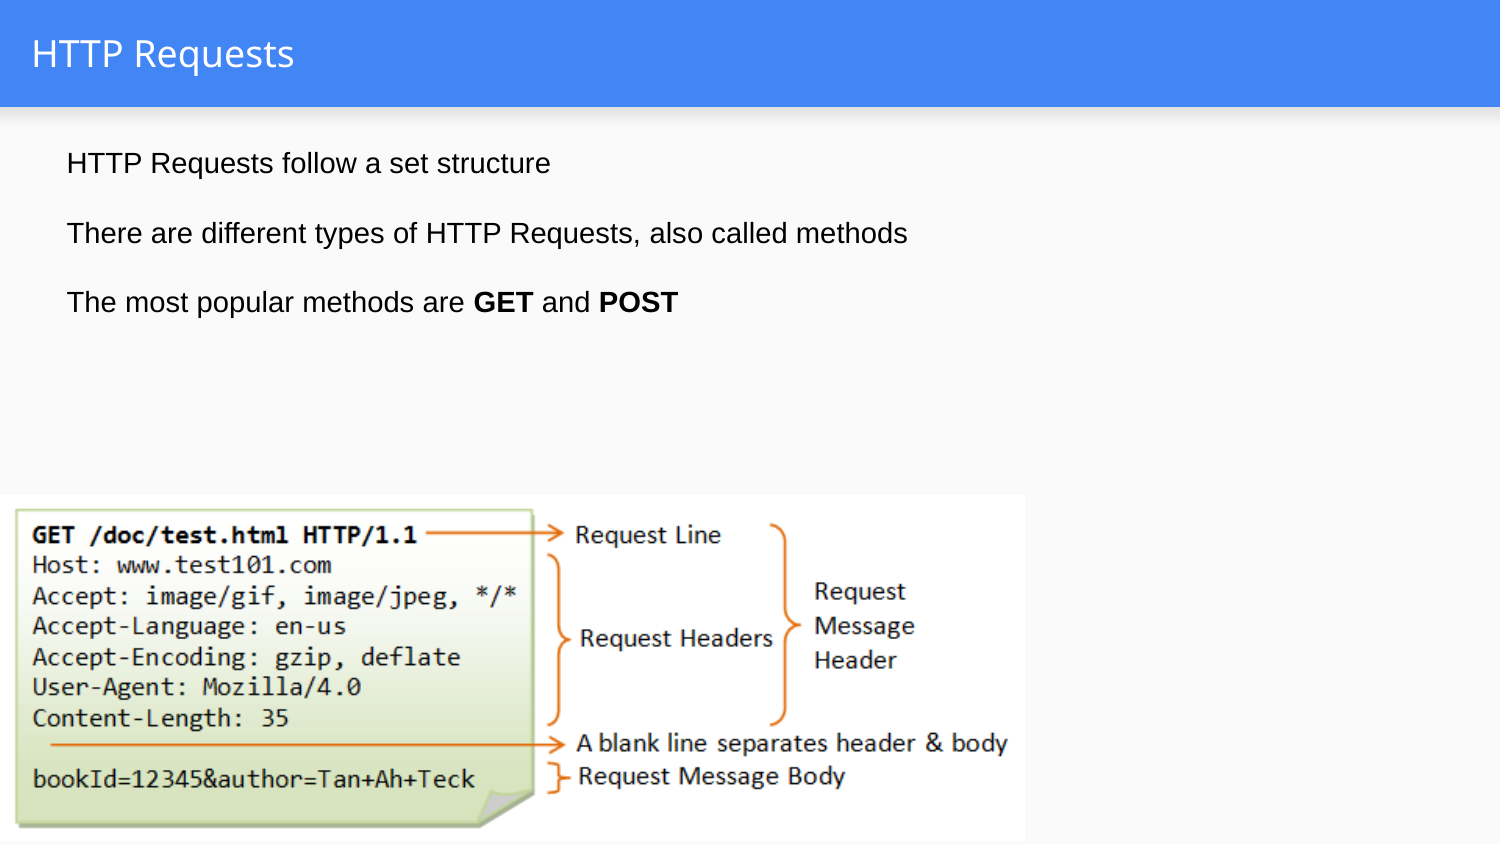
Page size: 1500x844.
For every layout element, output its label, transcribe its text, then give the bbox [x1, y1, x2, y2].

title HTTP Requests [16, 2, 1464, 102]
picture [0, 495, 1026, 842]
text_box HTTP Requests follow a set structure There are different types of HTTP Requests, also called methods The most popular methods are GET and POST [51, 136, 1377, 327]
